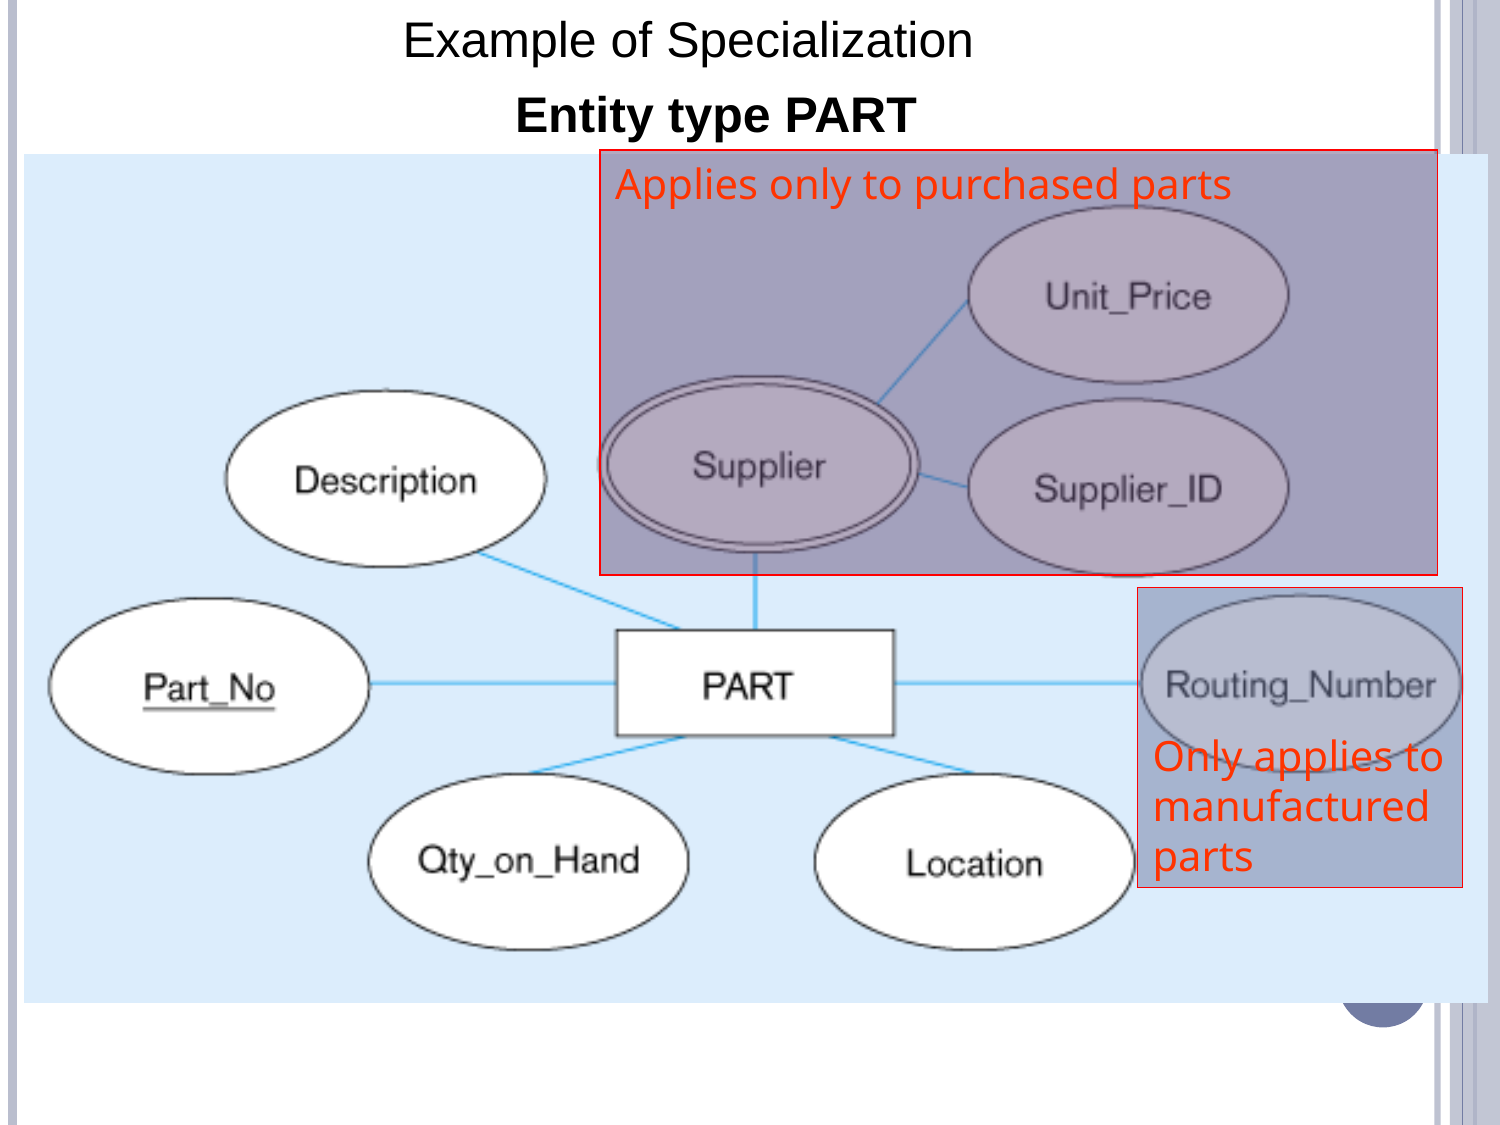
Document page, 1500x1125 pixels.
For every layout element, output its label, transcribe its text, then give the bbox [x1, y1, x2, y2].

text_box Entity type PART [500, 74, 936, 150]
picture [24, 153, 1488, 1003]
text_box Example of Specialization [387, 0, 997, 75]
